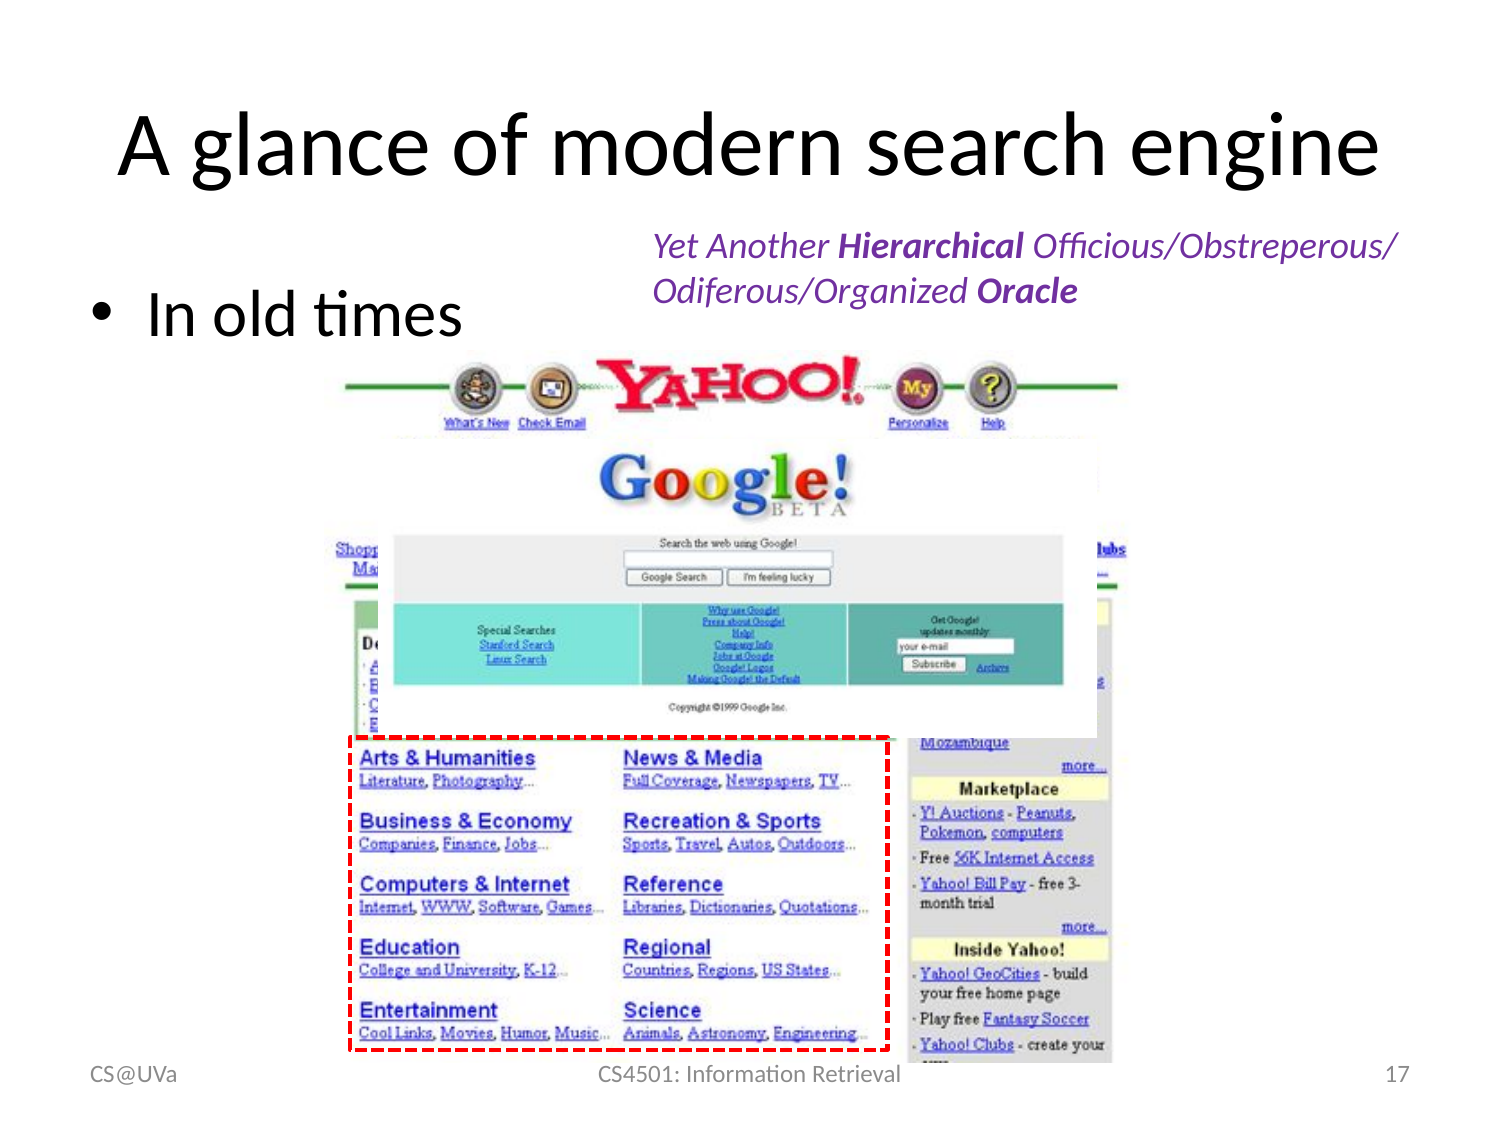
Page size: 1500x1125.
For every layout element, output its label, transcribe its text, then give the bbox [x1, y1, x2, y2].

slide_number 17 [1074, 1042, 1425, 1103]
list In old times [75, 262, 1425, 1005]
title A glance of modern search engine [75, 45, 1425, 233]
picture [324, 350, 1151, 1063]
footer CS4501: Information Retrieval [512, 1071, 988, 1103]
text_box Yet Another Hierarchical Officious/Obstreperous/ Odiferous/Organized Oracle [637, 213, 1468, 319]
slide_number CS@UVa [75, 1042, 425, 1103]
